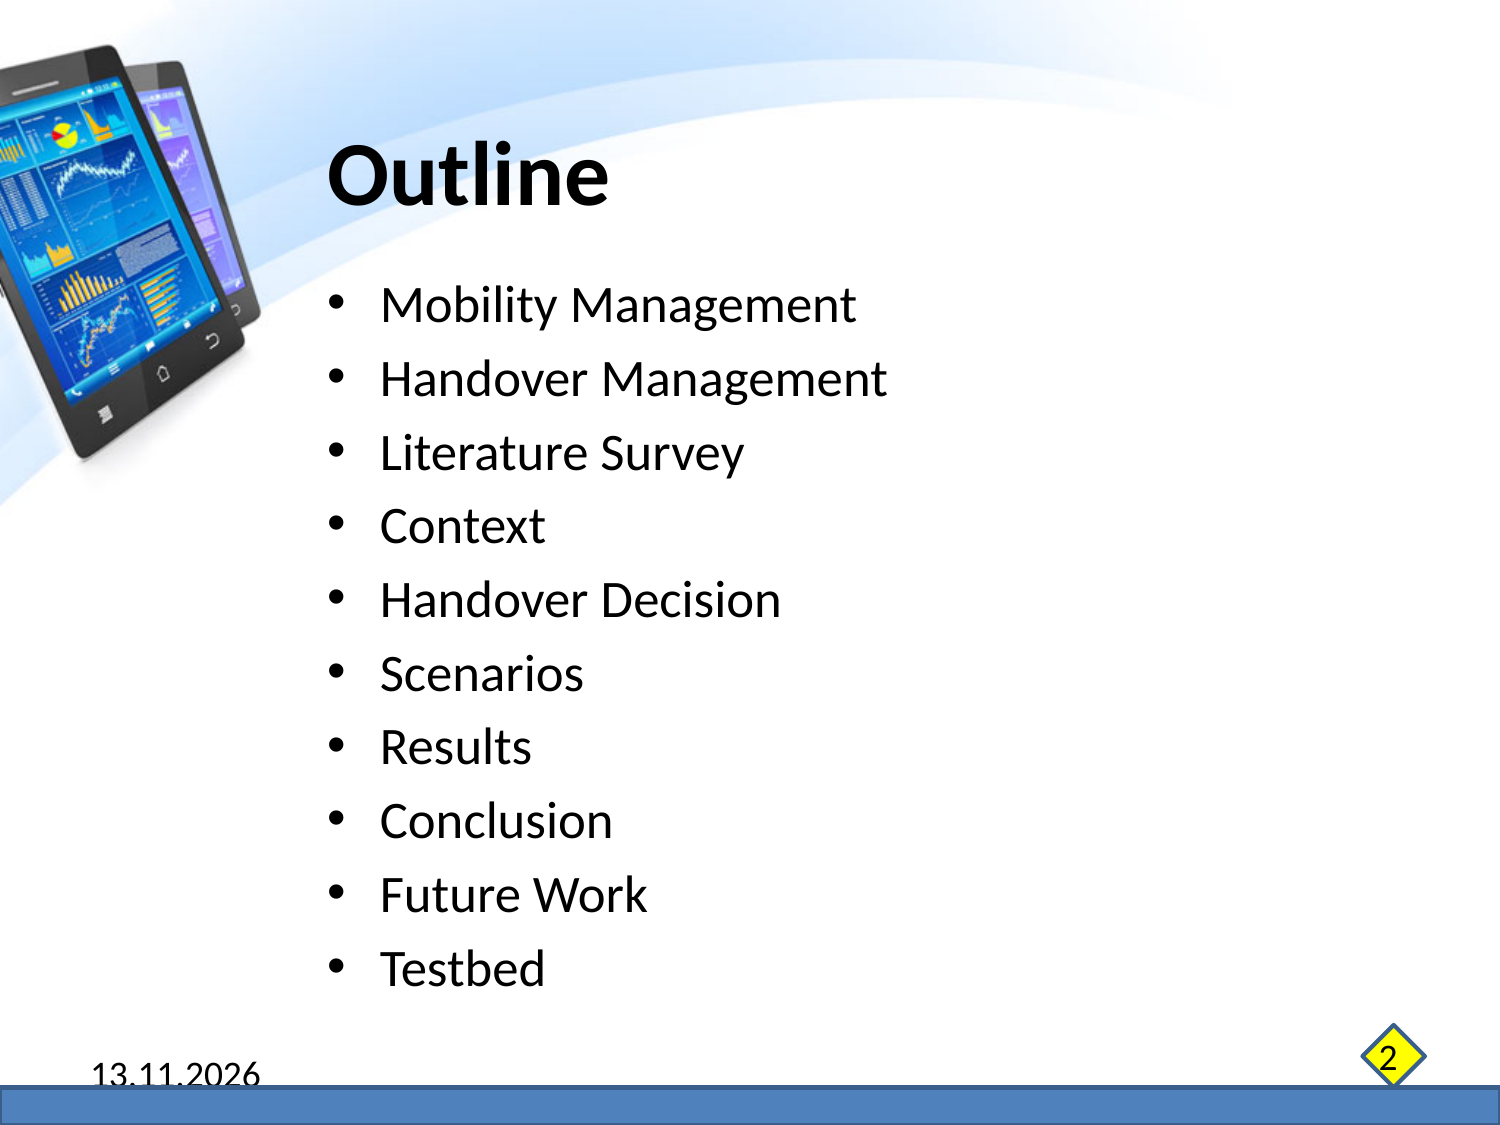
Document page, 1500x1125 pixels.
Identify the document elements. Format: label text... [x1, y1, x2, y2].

list Mobility Management Handover Management Literature Survey Context Handover Decision Scenarios Results Conclusion Future Work Testbed [312, 262, 1500, 1005]
text_box [1413, 1041, 1428, 1072]
picture [0, 0, 1500, 1085]
text_box [0, 1085, 1500, 1125]
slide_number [75, 1042, 425, 1085]
slide_number 2 [1062, 1025, 1413, 1085]
title Outline [312, 75, 1500, 262]
